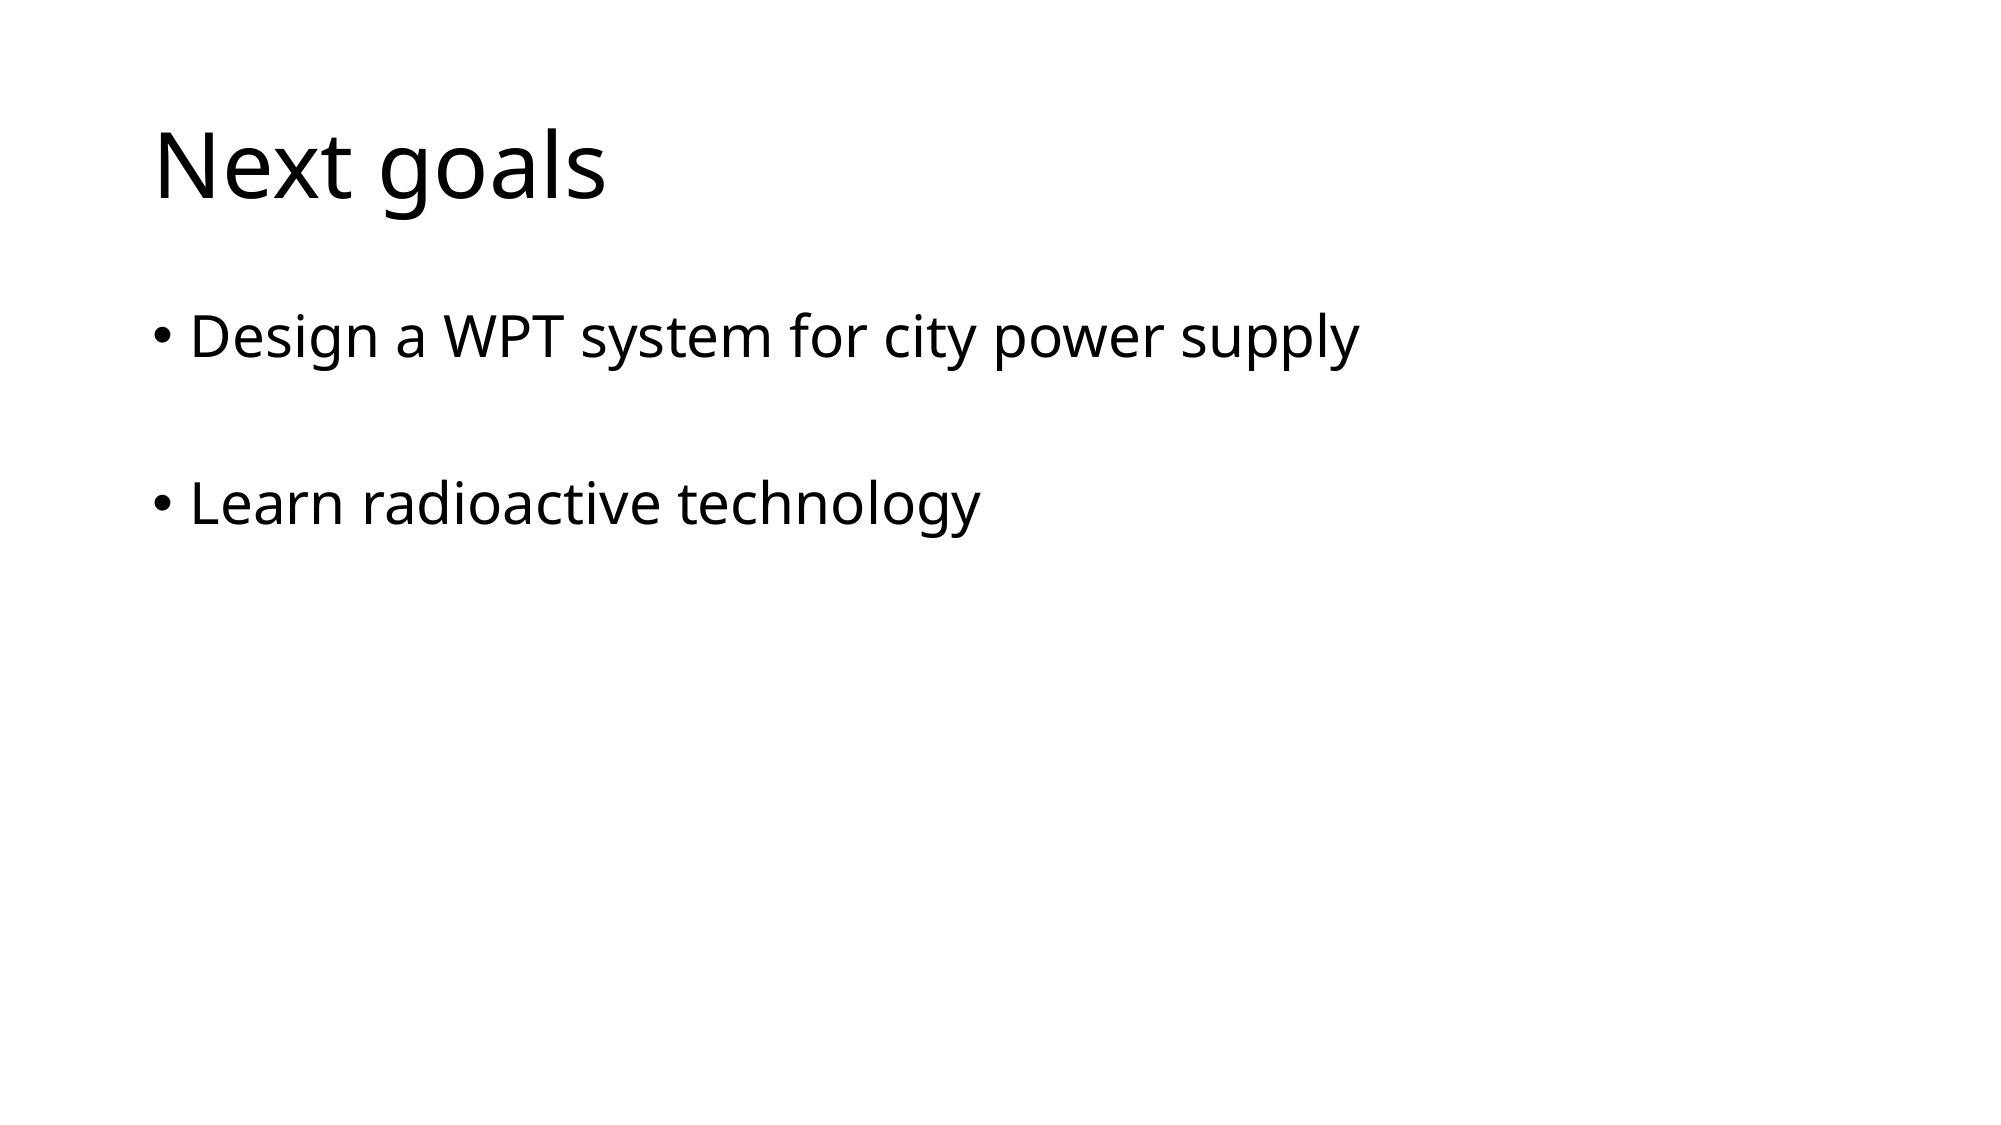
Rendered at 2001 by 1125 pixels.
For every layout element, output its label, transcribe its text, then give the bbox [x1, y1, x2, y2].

list Design a WPT system for city power supply Learn radioactive technology [137, 299, 1863, 1014]
title Next goals [137, 59, 1863, 278]
